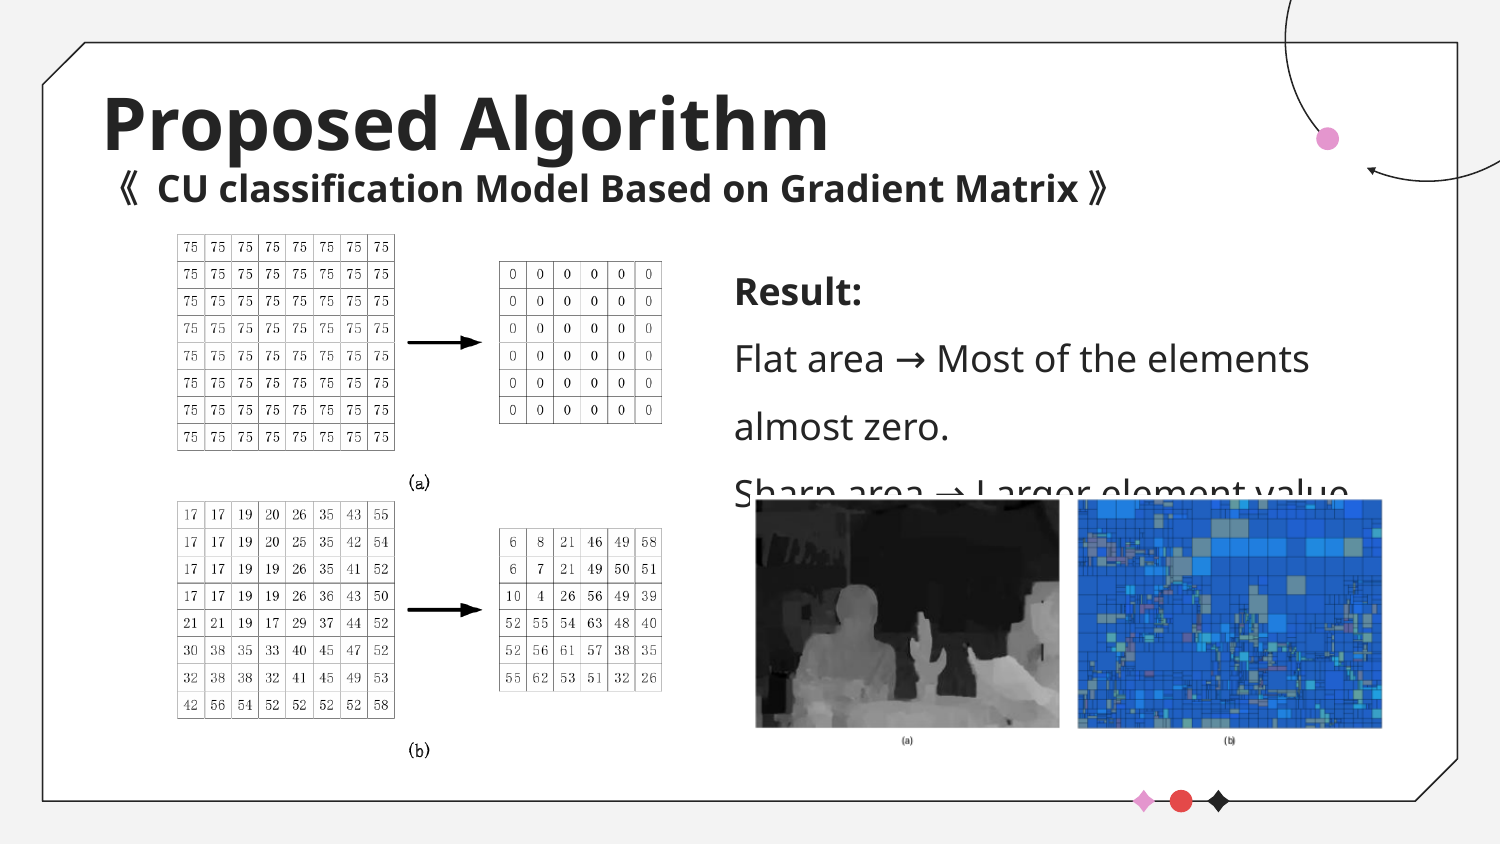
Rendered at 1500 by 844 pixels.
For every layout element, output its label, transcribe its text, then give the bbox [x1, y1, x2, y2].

picture [173, 229, 665, 762]
picture [749, 495, 1387, 747]
title Proposed Algorithm 《 CU classification Model Based on Gradient Matrix》 [86, 62, 1351, 157]
text_box Result: Flat area → Most of the elements almost zero. Sharp area → Larger element value. [718, 230, 1449, 465]
